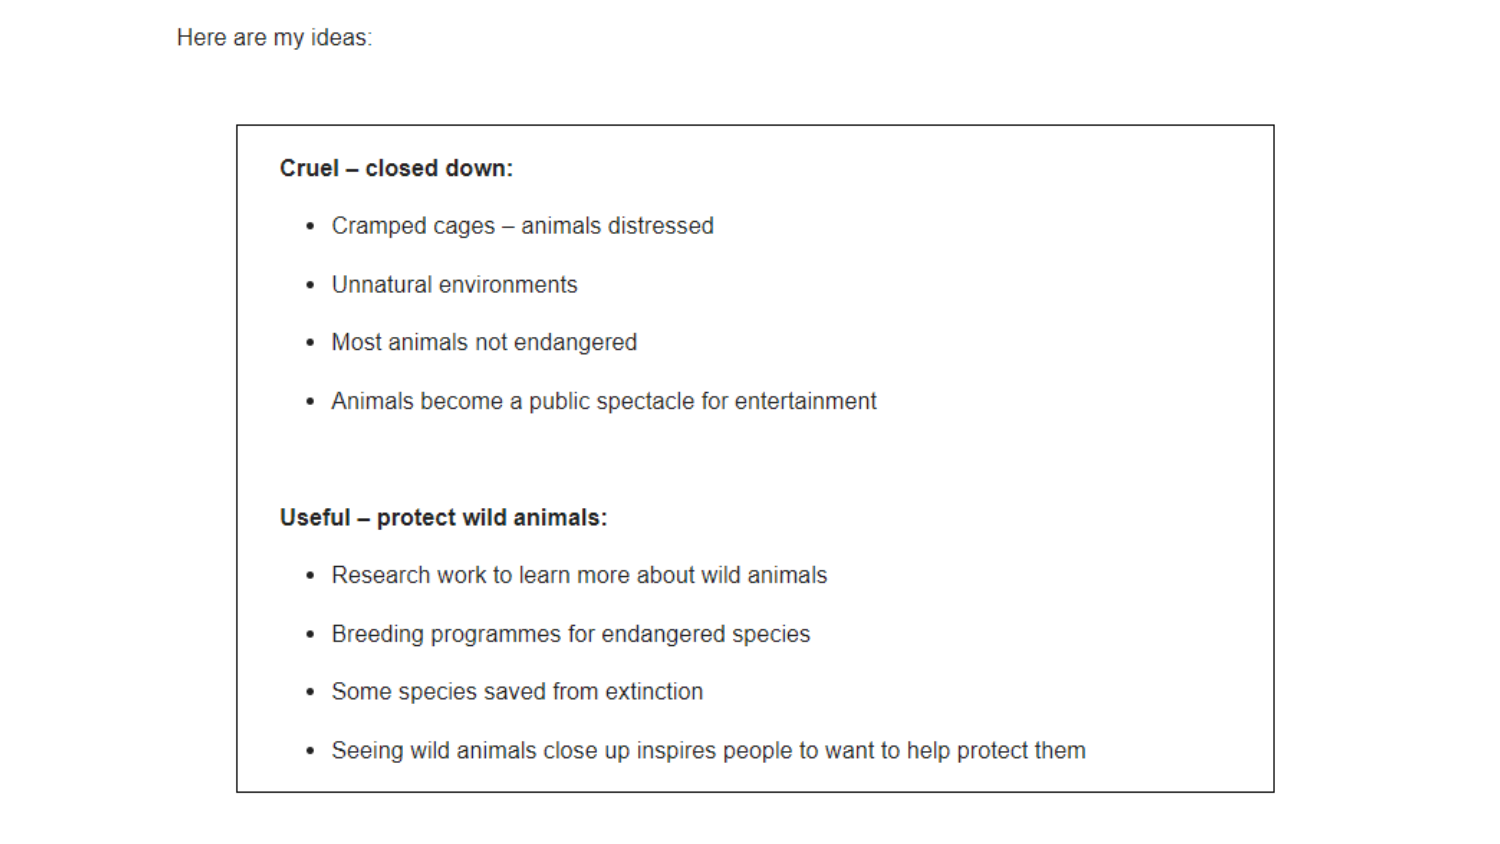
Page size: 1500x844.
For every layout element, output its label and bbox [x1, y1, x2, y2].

picture [166, 24, 1308, 819]
